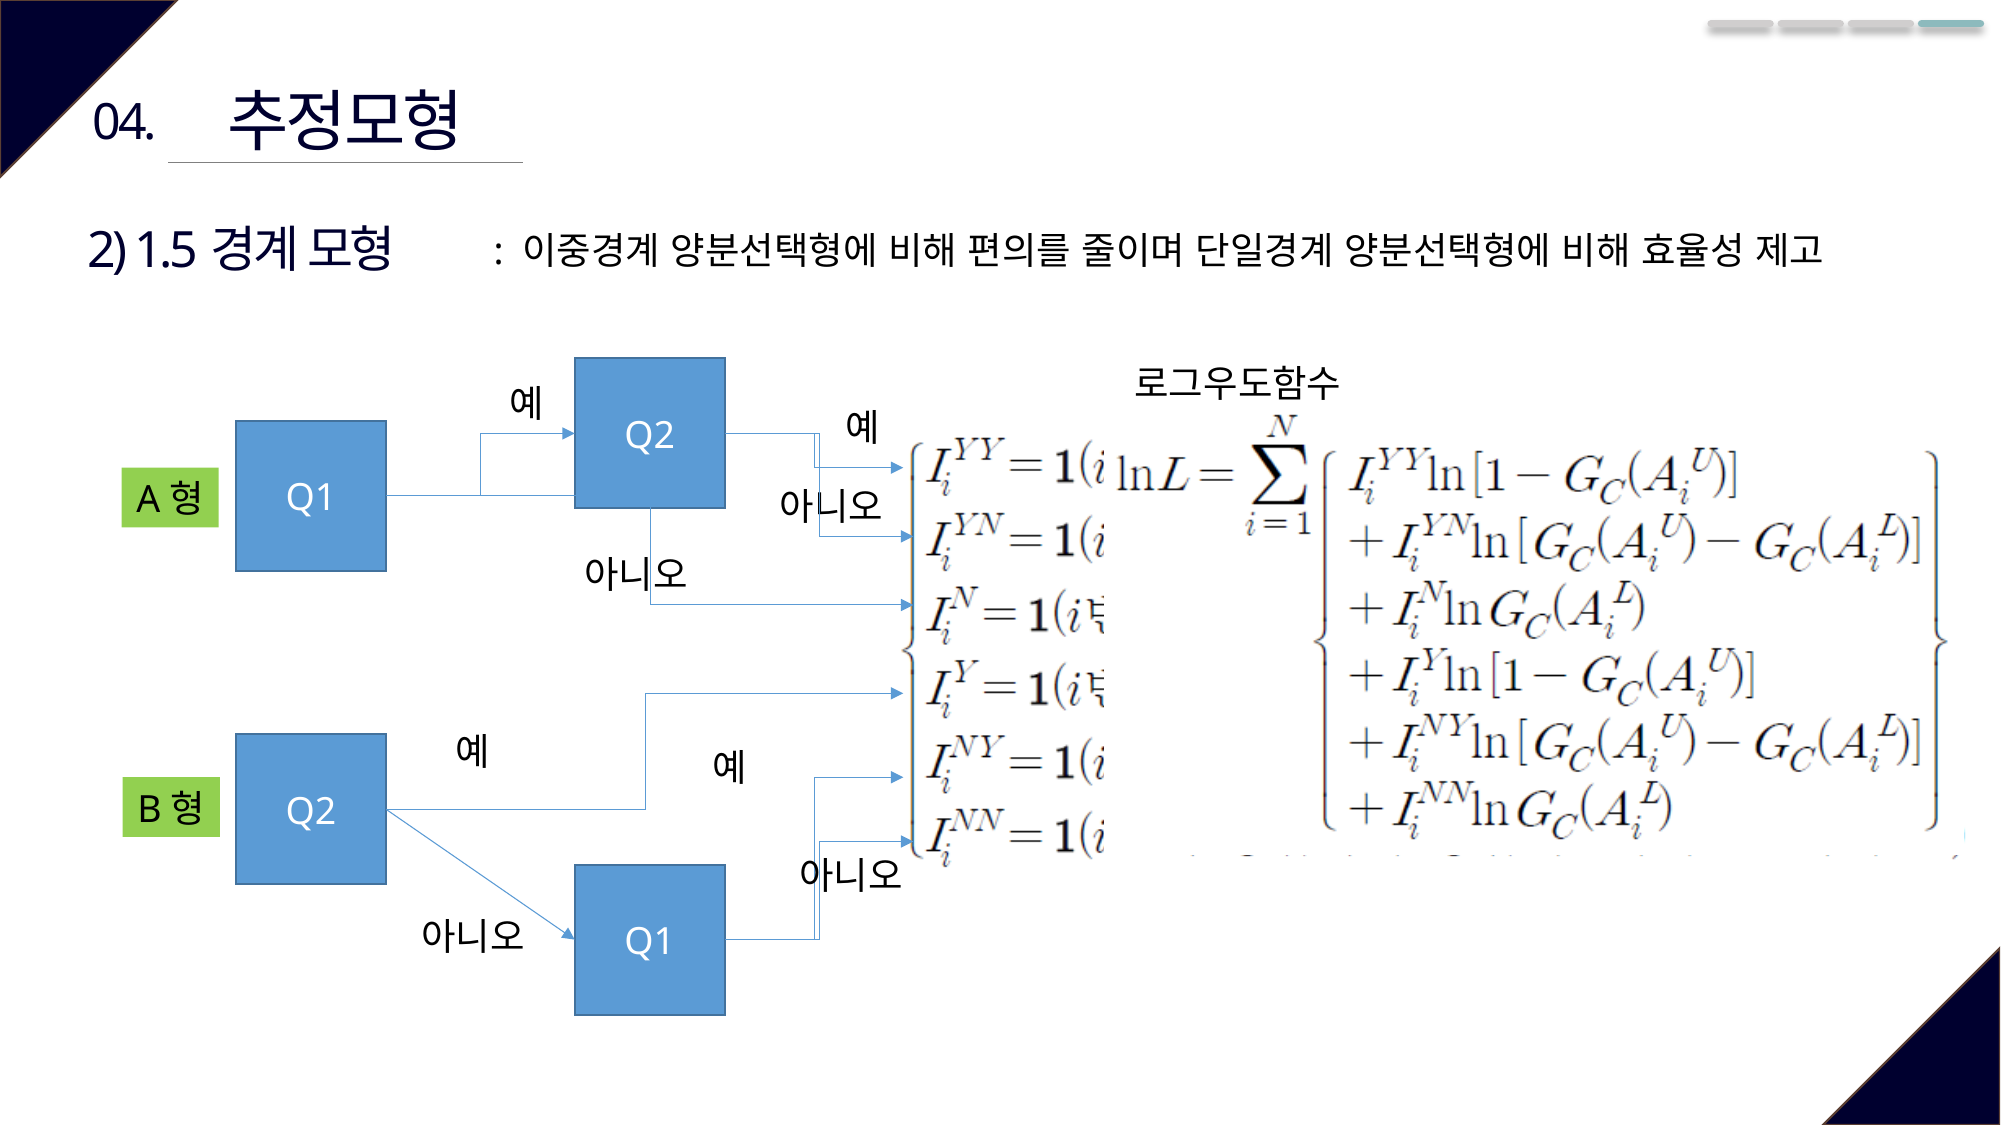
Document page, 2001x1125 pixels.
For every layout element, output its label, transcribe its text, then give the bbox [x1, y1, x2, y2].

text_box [123, 358, 1981, 1015]
text_box 2) 1.5경계 모형 [72, 210, 411, 285]
text_box 추정모형 [212, 163, 479, 167]
text_box : 이중경계 양분선택형에 비해 편의를 줄이며 단일경계 양분선택형에 비해 효율성 제고 [478, 219, 1850, 280]
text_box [1104, 352, 1964, 855]
text_box 추정모형 [212, 71, 479, 162]
text_box 04. [78, 81, 172, 157]
